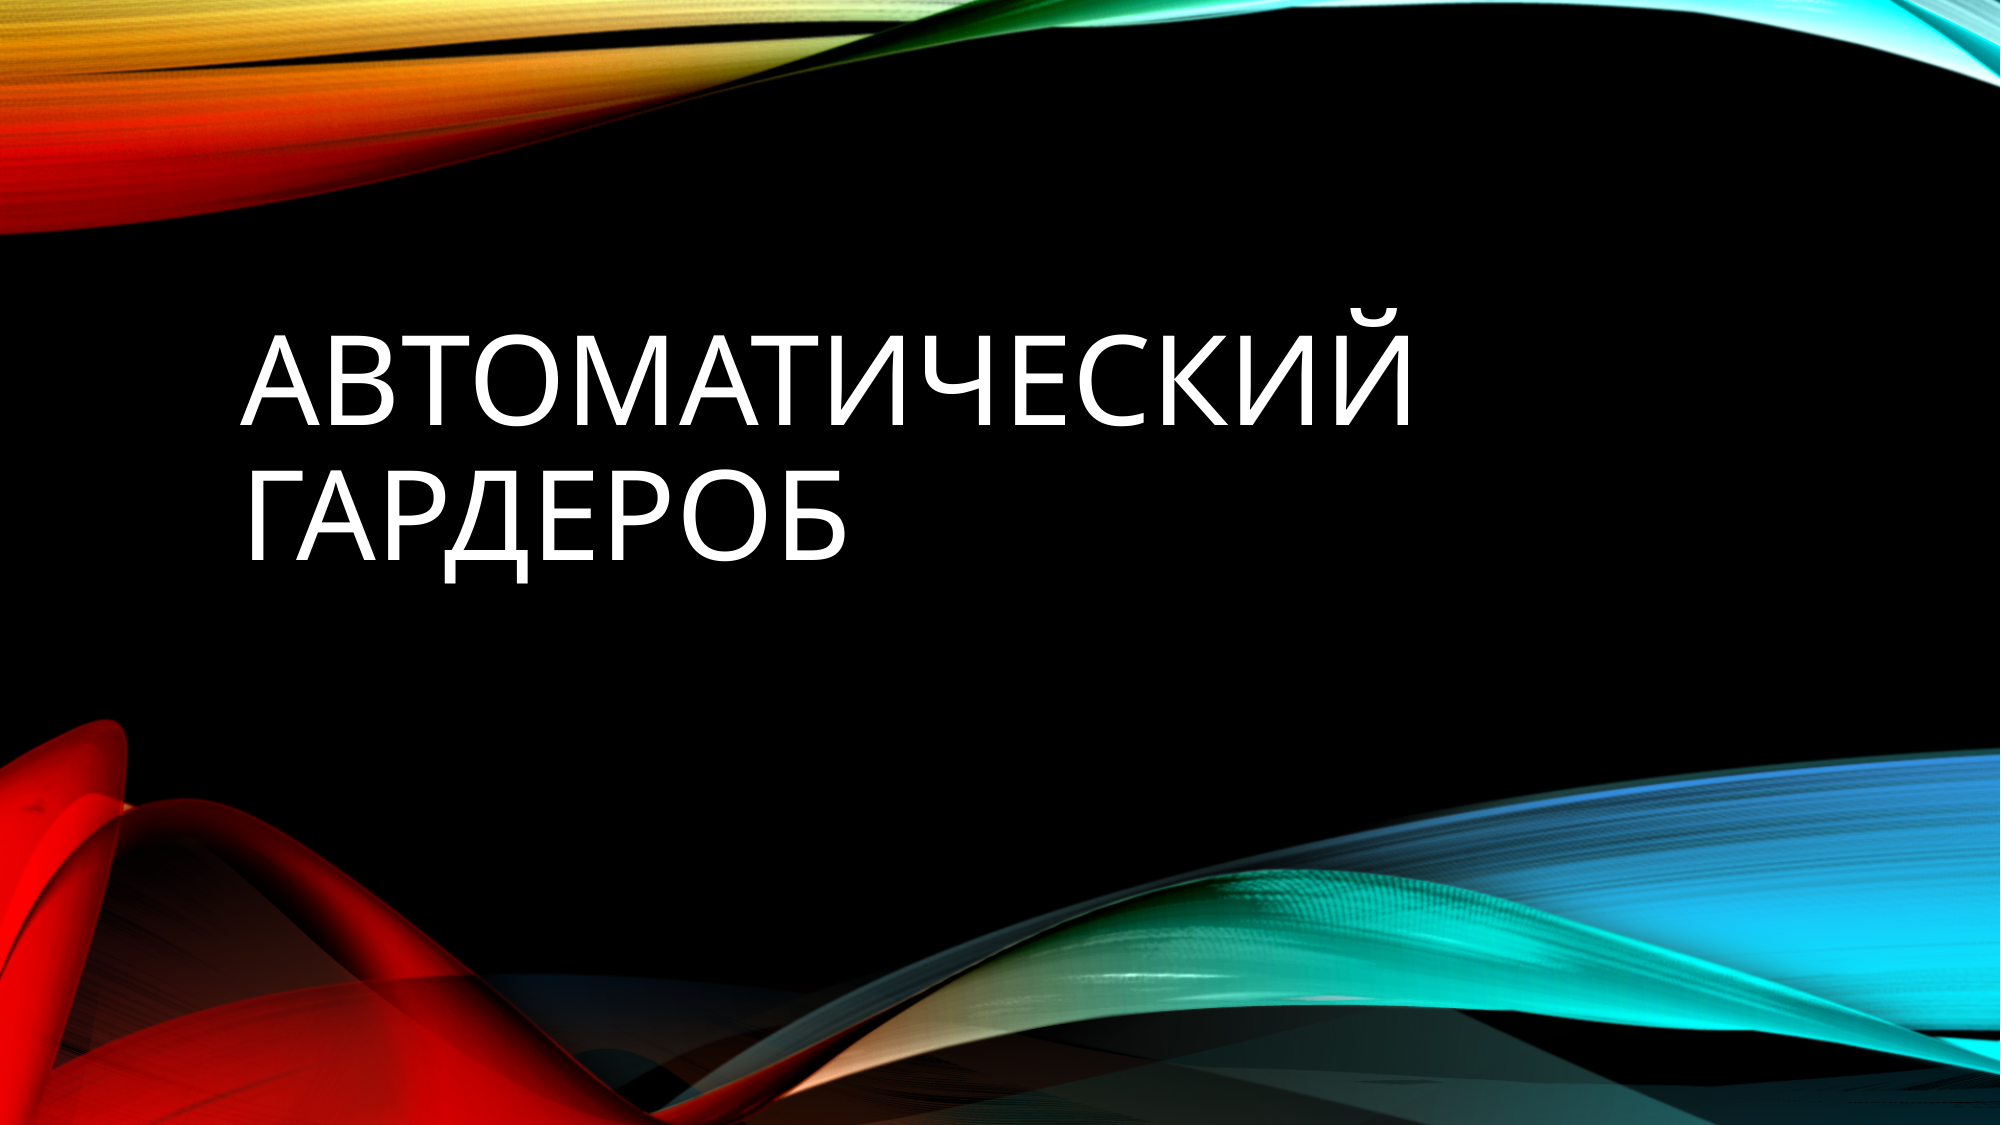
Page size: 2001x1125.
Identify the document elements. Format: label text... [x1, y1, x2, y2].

picture [0, 0, 2000, 237]
title Автоматический гардероб [225, 295, 1775, 596]
picture [0, 717, 2000, 1125]
